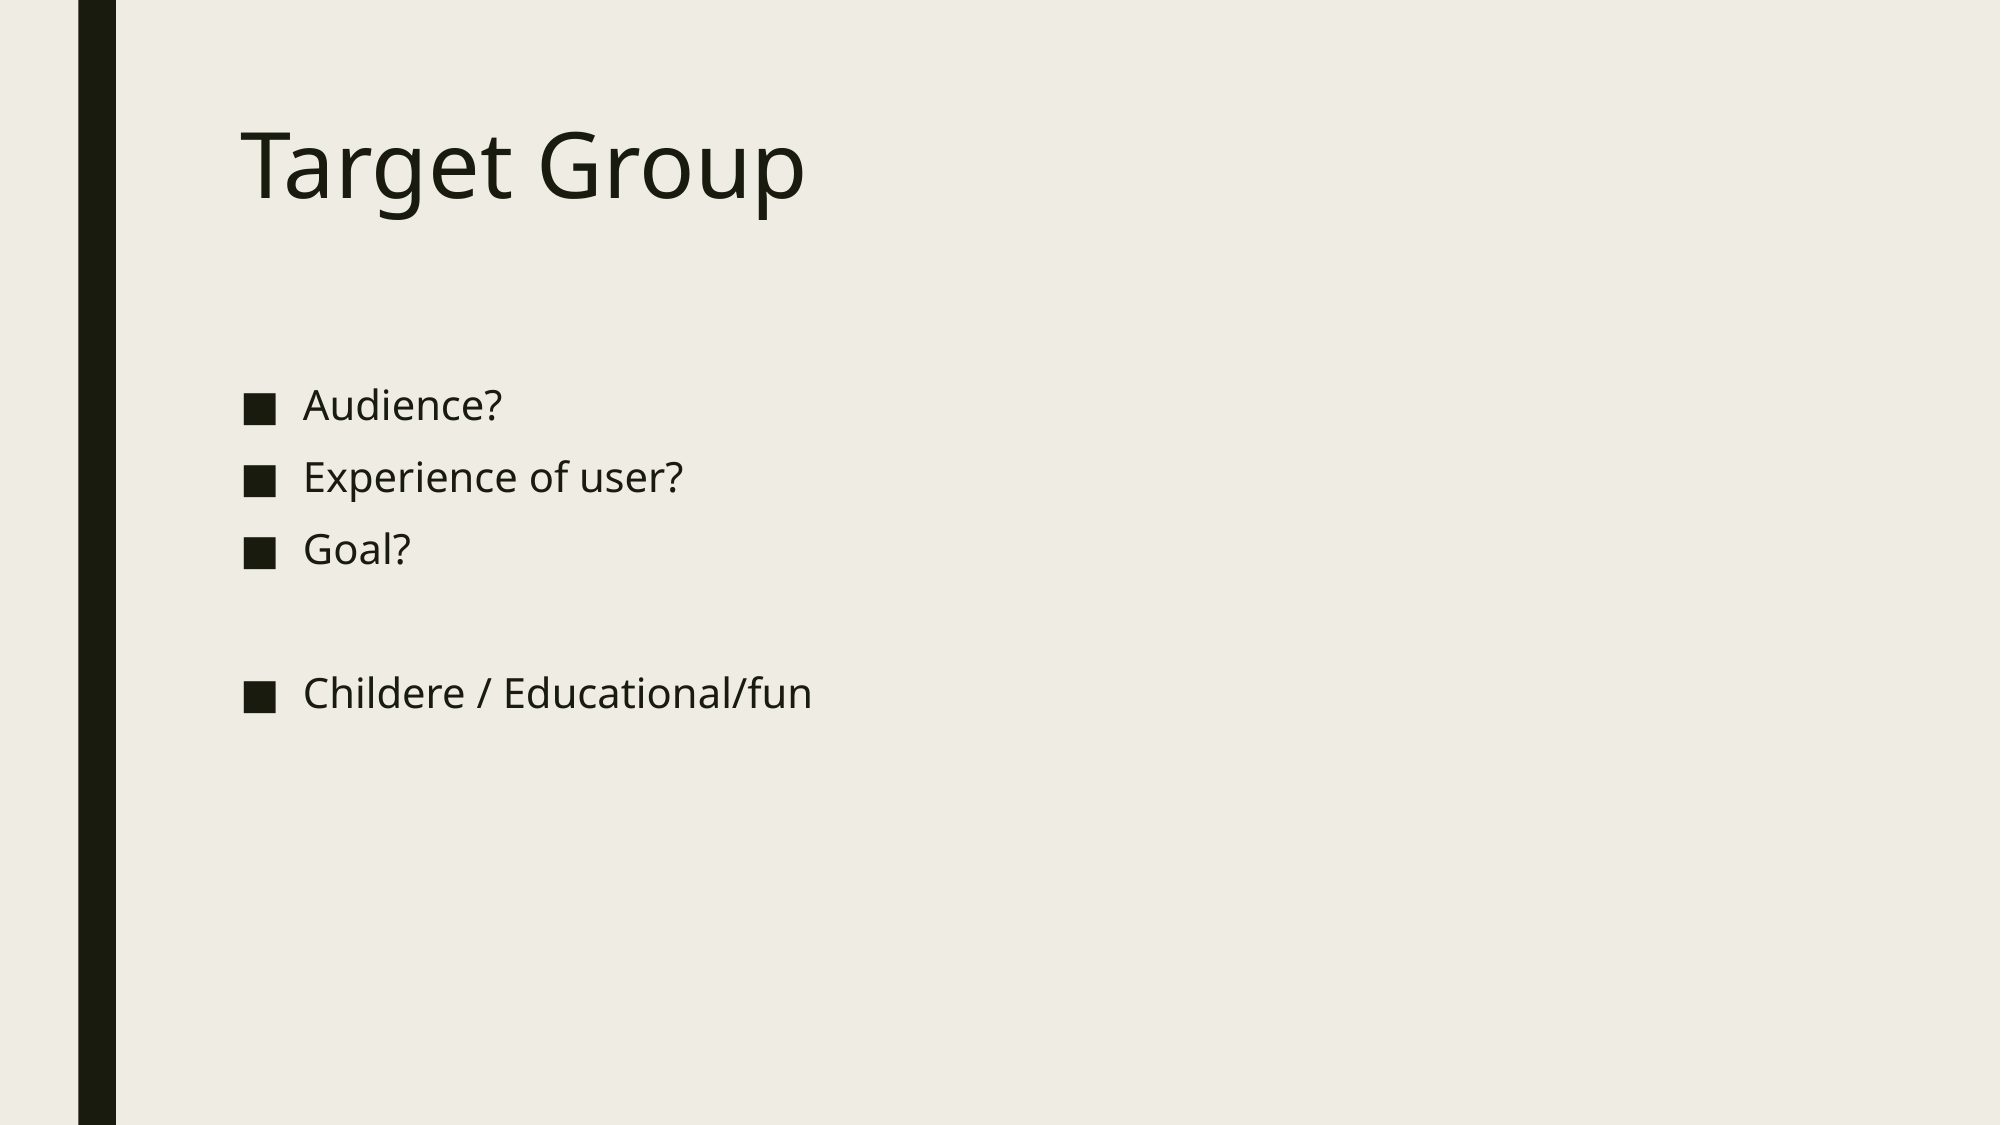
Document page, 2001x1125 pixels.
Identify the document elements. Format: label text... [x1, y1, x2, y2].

title Target Group [225, 112, 1800, 357]
list Audience? Experience of user? Goal? Childere / Educational/fun [225, 375, 1800, 963]
